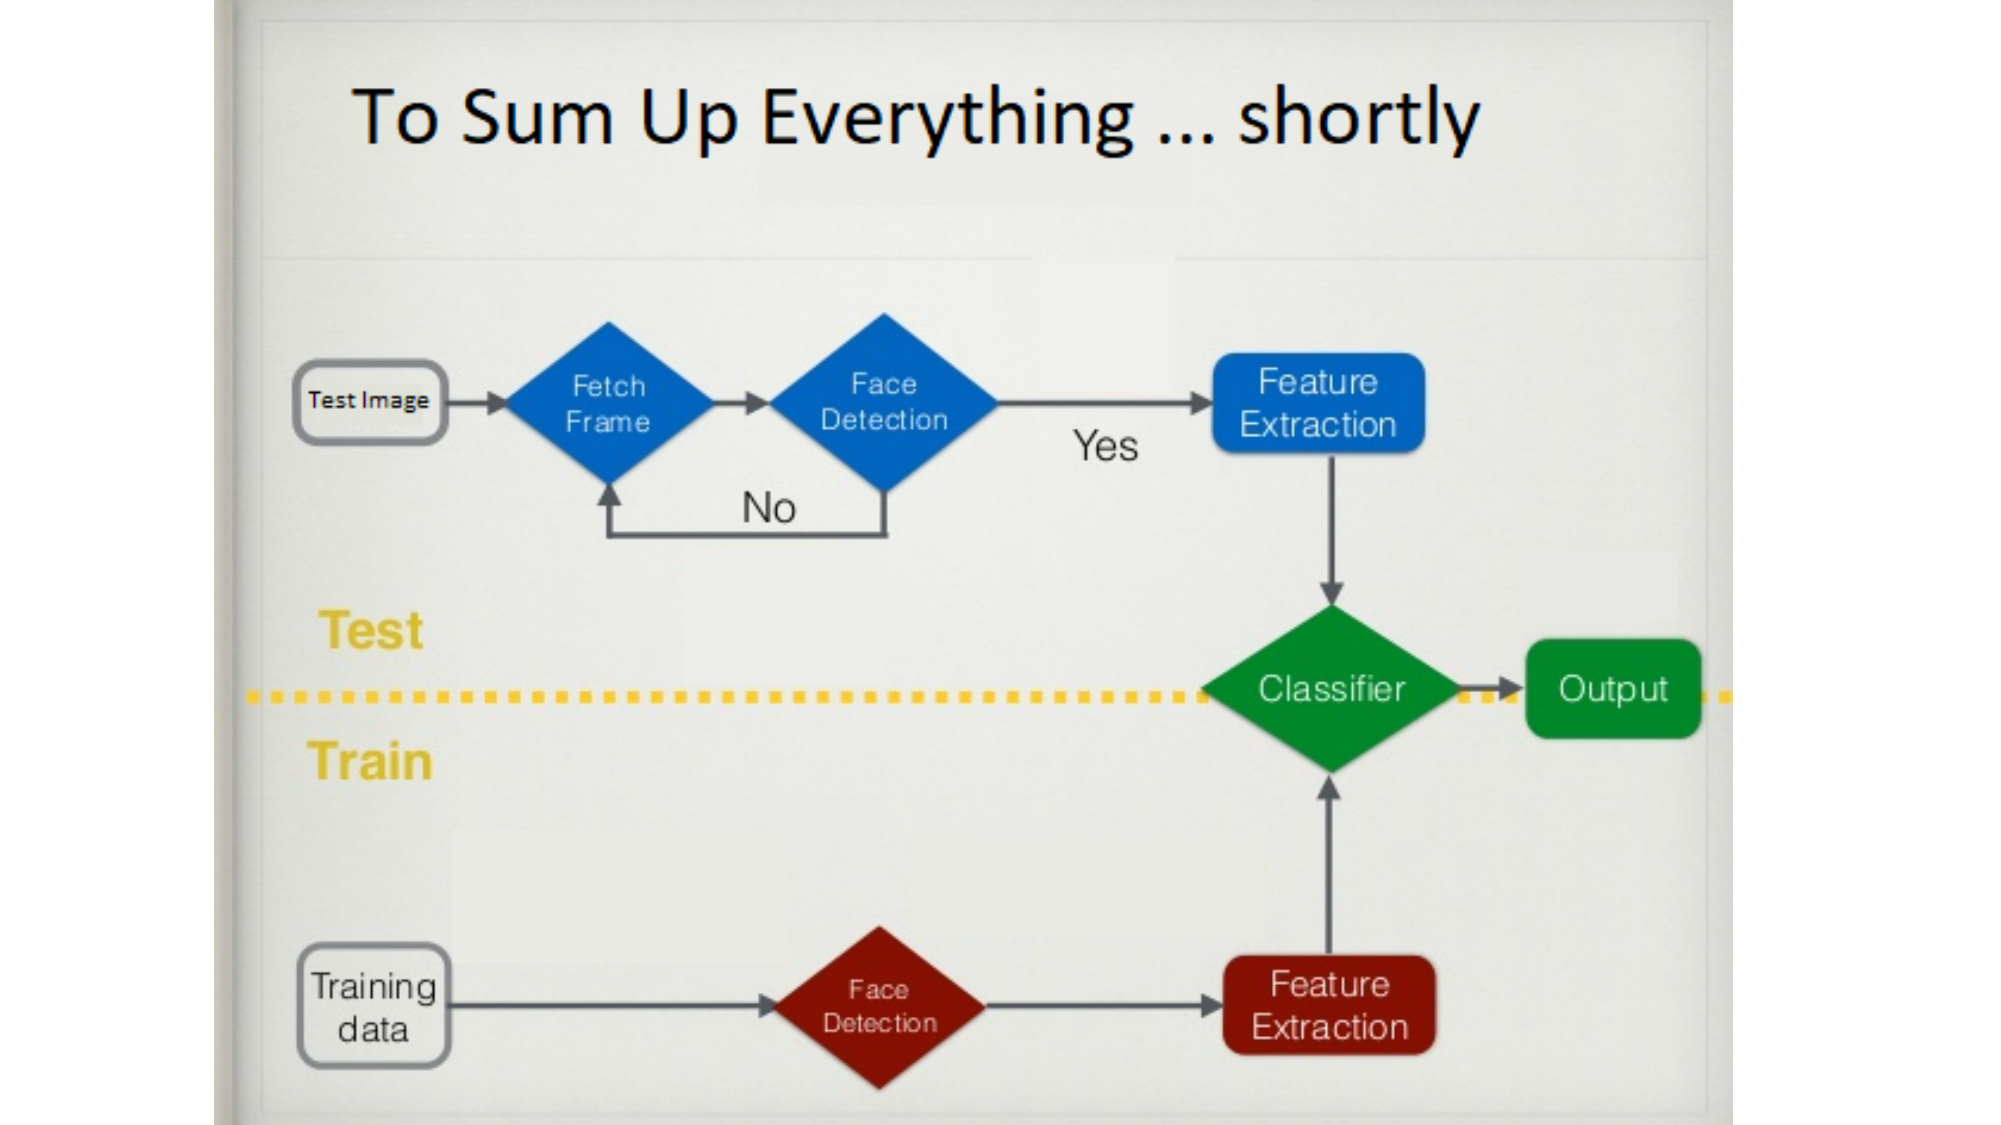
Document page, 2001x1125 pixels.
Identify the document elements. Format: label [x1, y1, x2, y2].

picture [214, 0, 1733, 1125]
